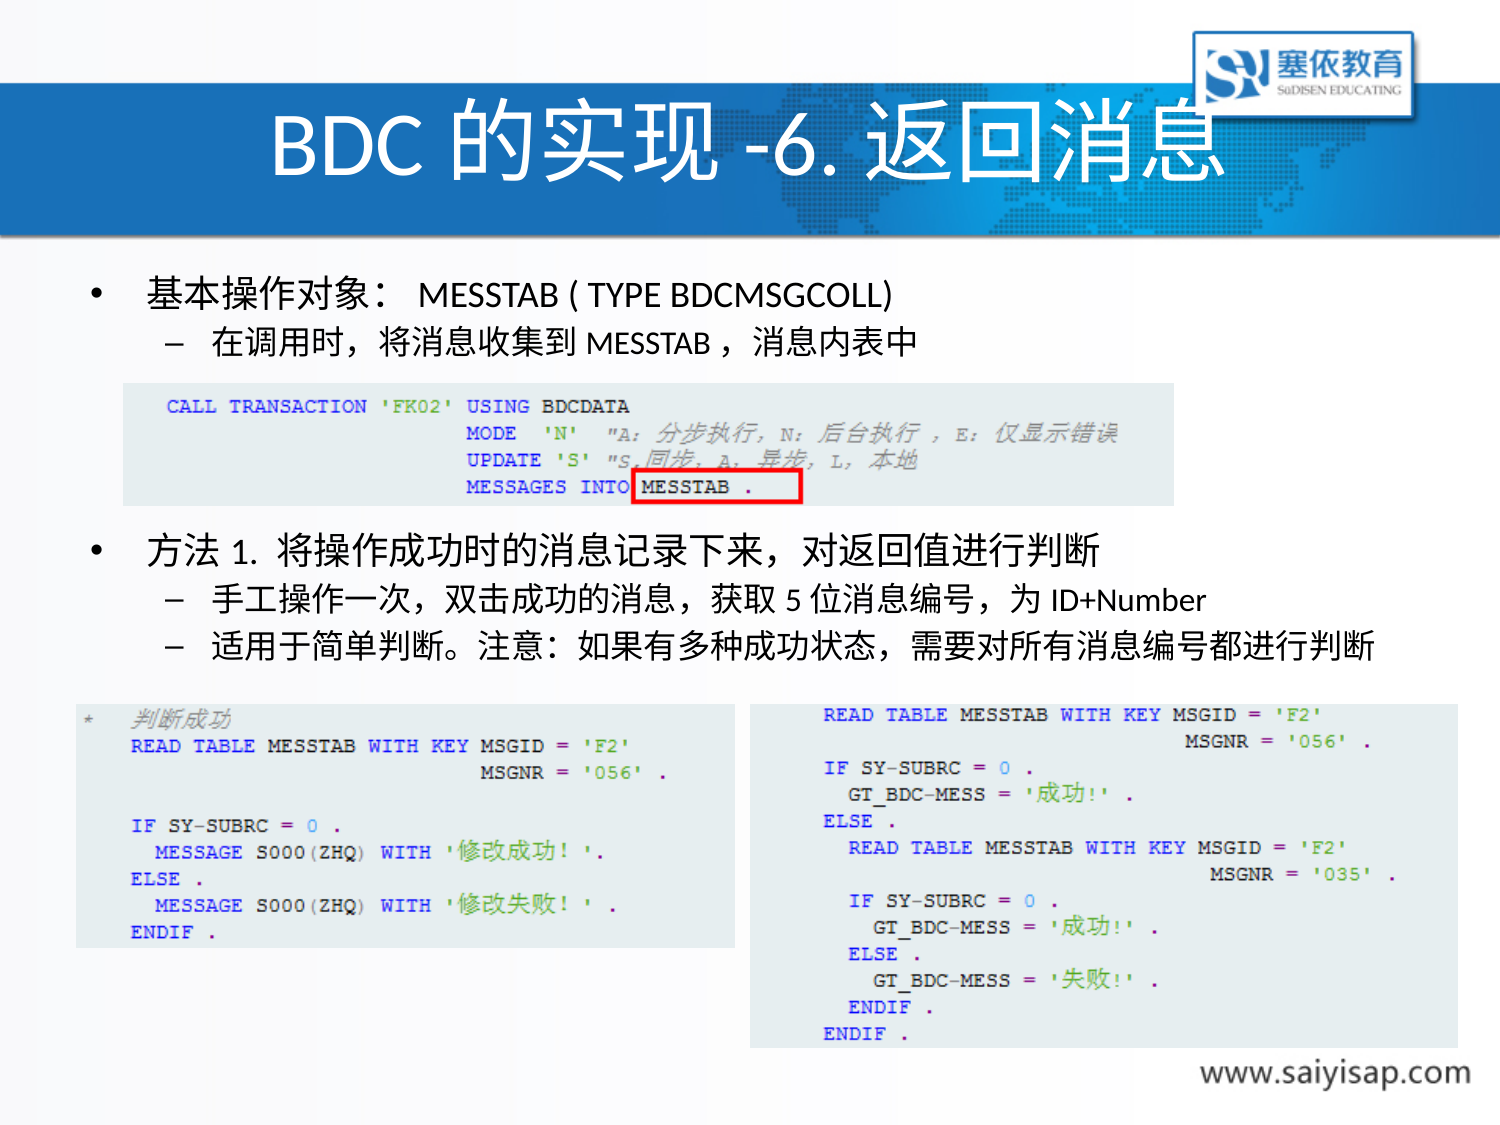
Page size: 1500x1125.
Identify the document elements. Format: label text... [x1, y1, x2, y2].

picture [0, 0, 1500, 1125]
title BDC的实现-6.返回消息 [75, 45, 1425, 233]
list 基本操作对象：MESSTAB ( TYPE BDCMSGCOLL) 在调用时，将消息收集到MESSTAB，消息内表中 方法1. 将操作成功时的消息记录下来，对返回值进行判断 手工操作一次，双击成功的消息，获取5位消息编号，为ID+Number 适用于简单判断。注意：如果有多种成功状态，需要对所有消息编号都进行判断 [75, 262, 1425, 1005]
